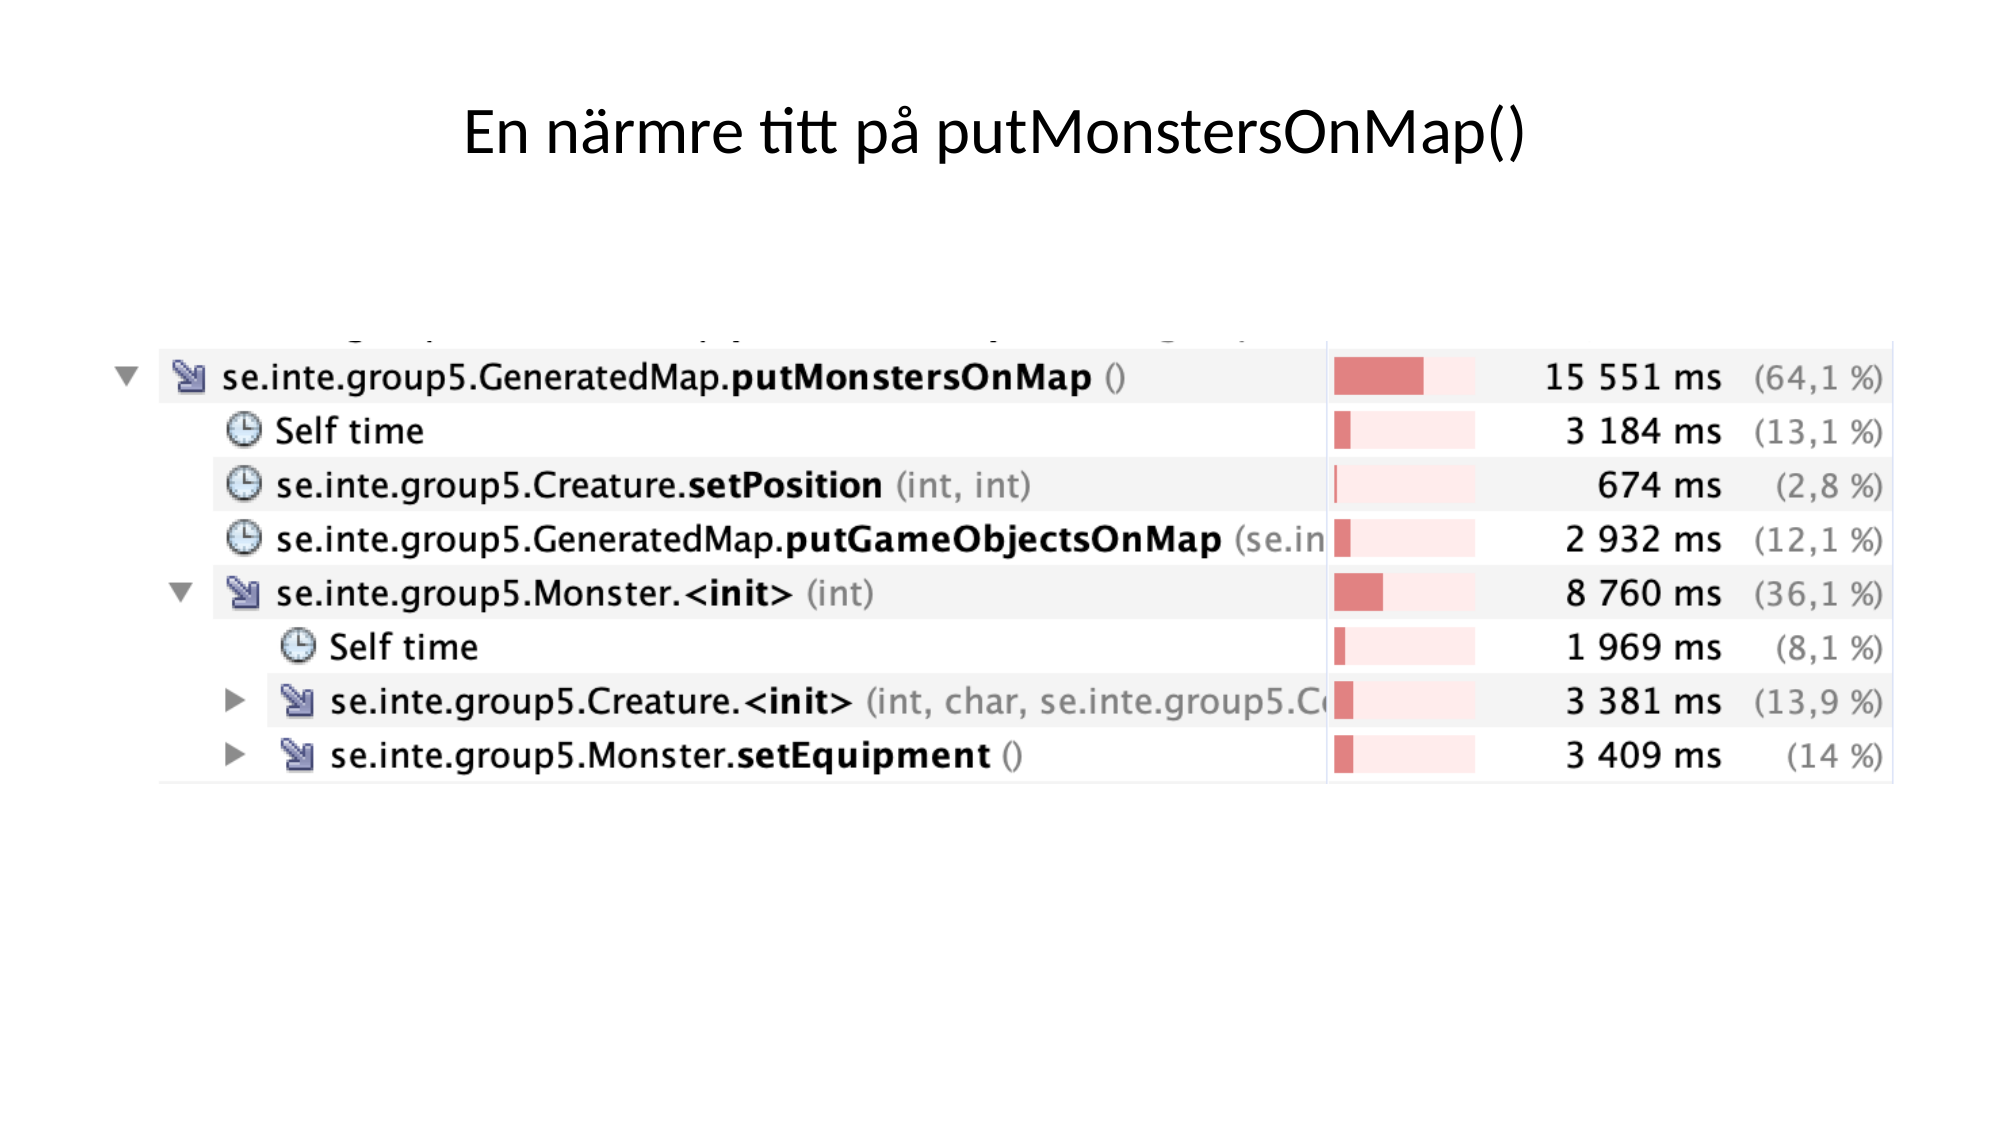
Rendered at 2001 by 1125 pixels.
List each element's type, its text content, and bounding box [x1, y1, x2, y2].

text_box En närmre titt på putMonstersOnMap() [448, 79, 1552, 174]
picture [105, 341, 1895, 784]
